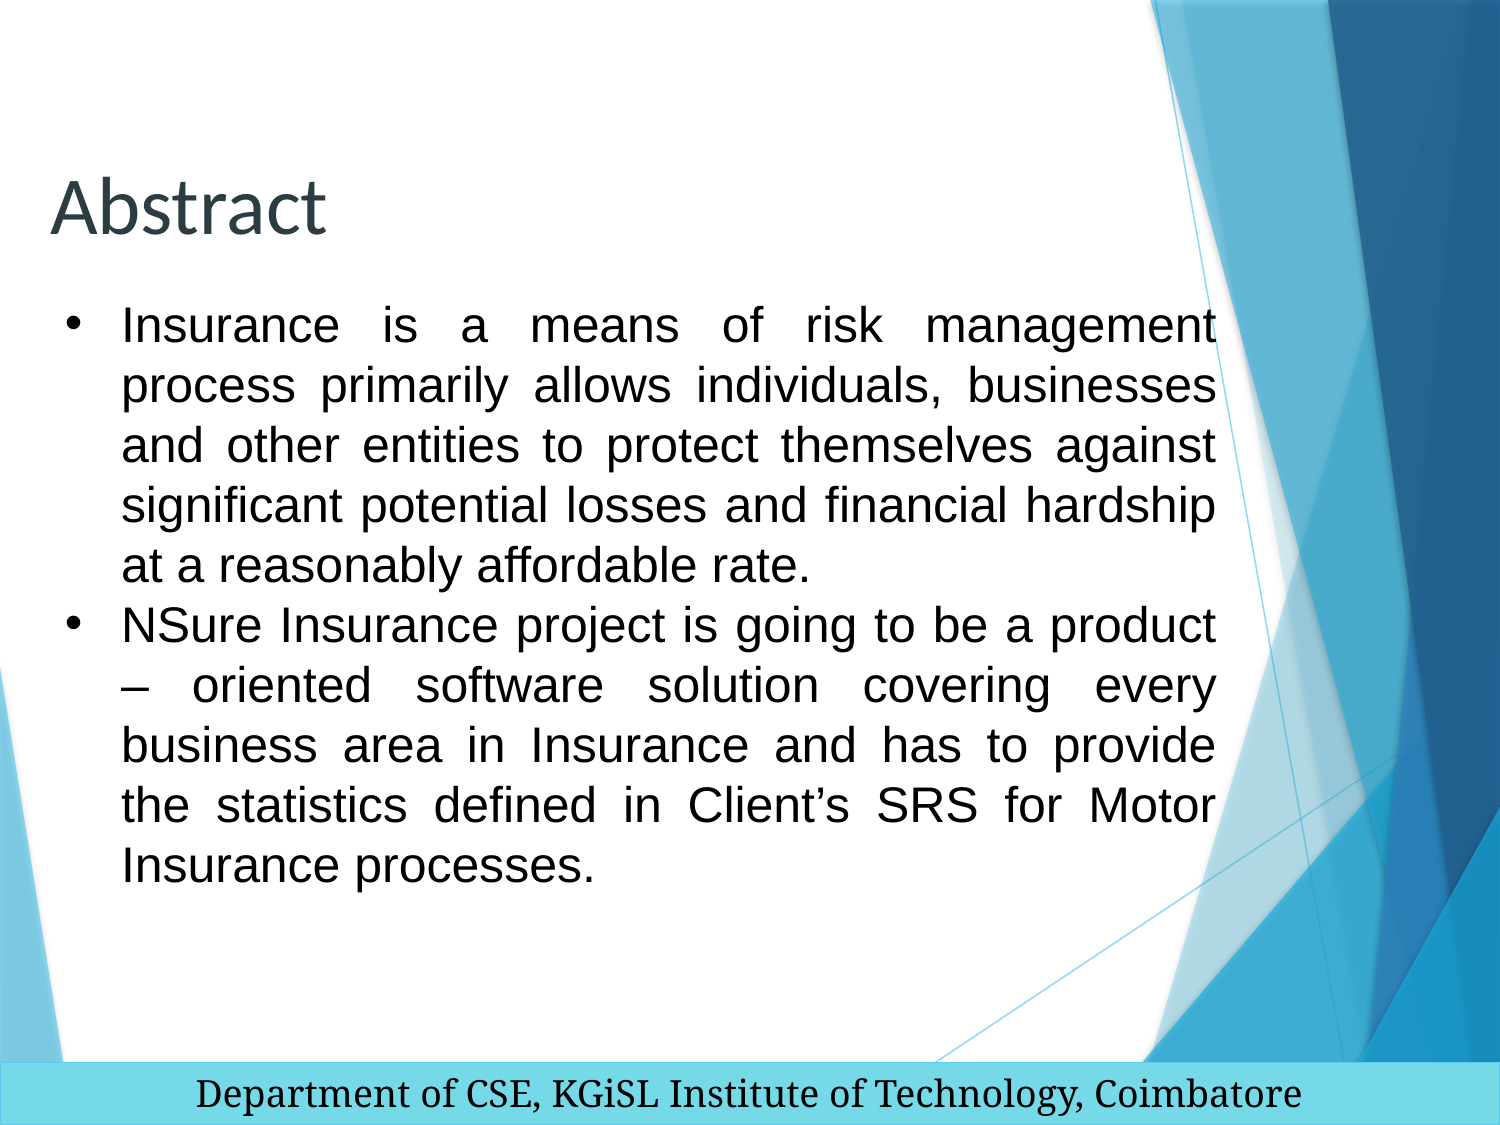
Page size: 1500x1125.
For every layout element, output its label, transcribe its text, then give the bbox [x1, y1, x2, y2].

text_box Insurance is a means of risk management process primarily allows individuals, businesses and other entities to protect themselves against significant potential losses and financial hardship at a reasonably affordable rate. NSure Insurance project is going to be a product – oriented software solution covering every business area in Insurance and has to provide the statistics defined in Client’s SRS for Motor Insurance processes. [49, 285, 1232, 900]
text_box Department of CSE, KGiSL Institute of Technology, Coimbatore [0, 1062, 1500, 1125]
title Abstract [50, 162, 1400, 350]
